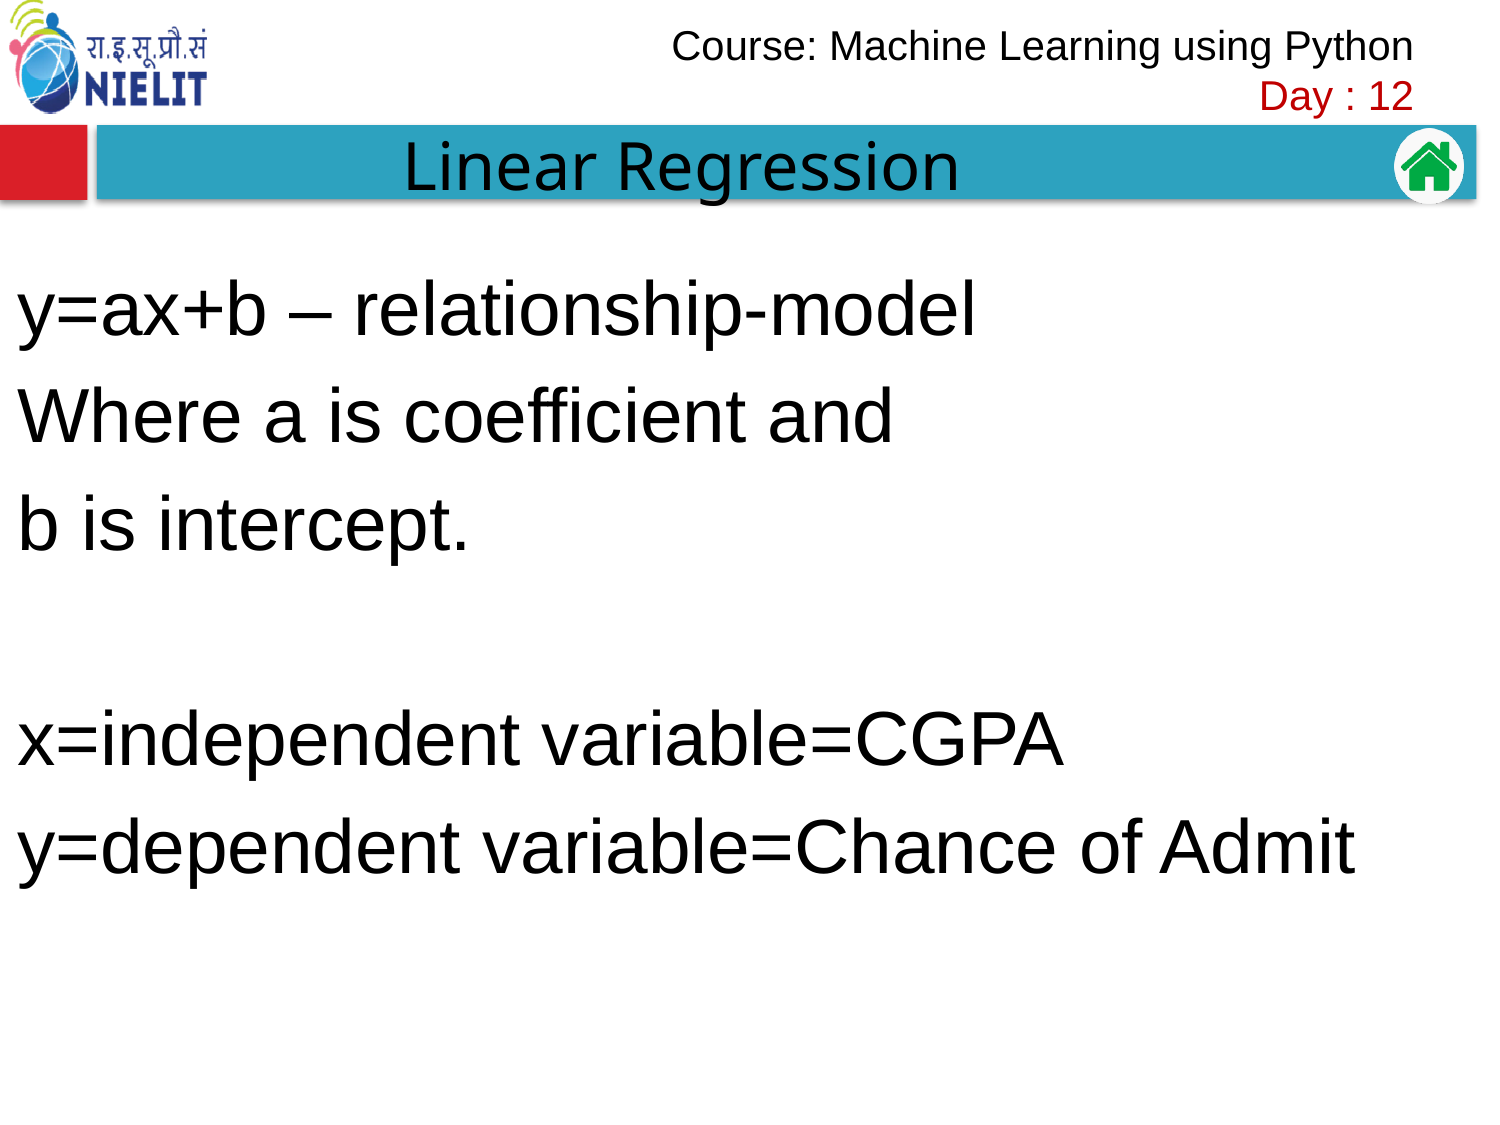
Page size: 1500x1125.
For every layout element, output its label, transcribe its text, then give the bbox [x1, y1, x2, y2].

subtitle y=ax+b – relationship-model Where a is coefficient and b is intercept. x=independent variable=CGPA y=dependent variable=Chance of Admit [0, 249, 1500, 900]
picture [9, 0, 207, 114]
picture [1394, 128, 1464, 204]
text_box Linear Regression [387, 116, 1113, 212]
